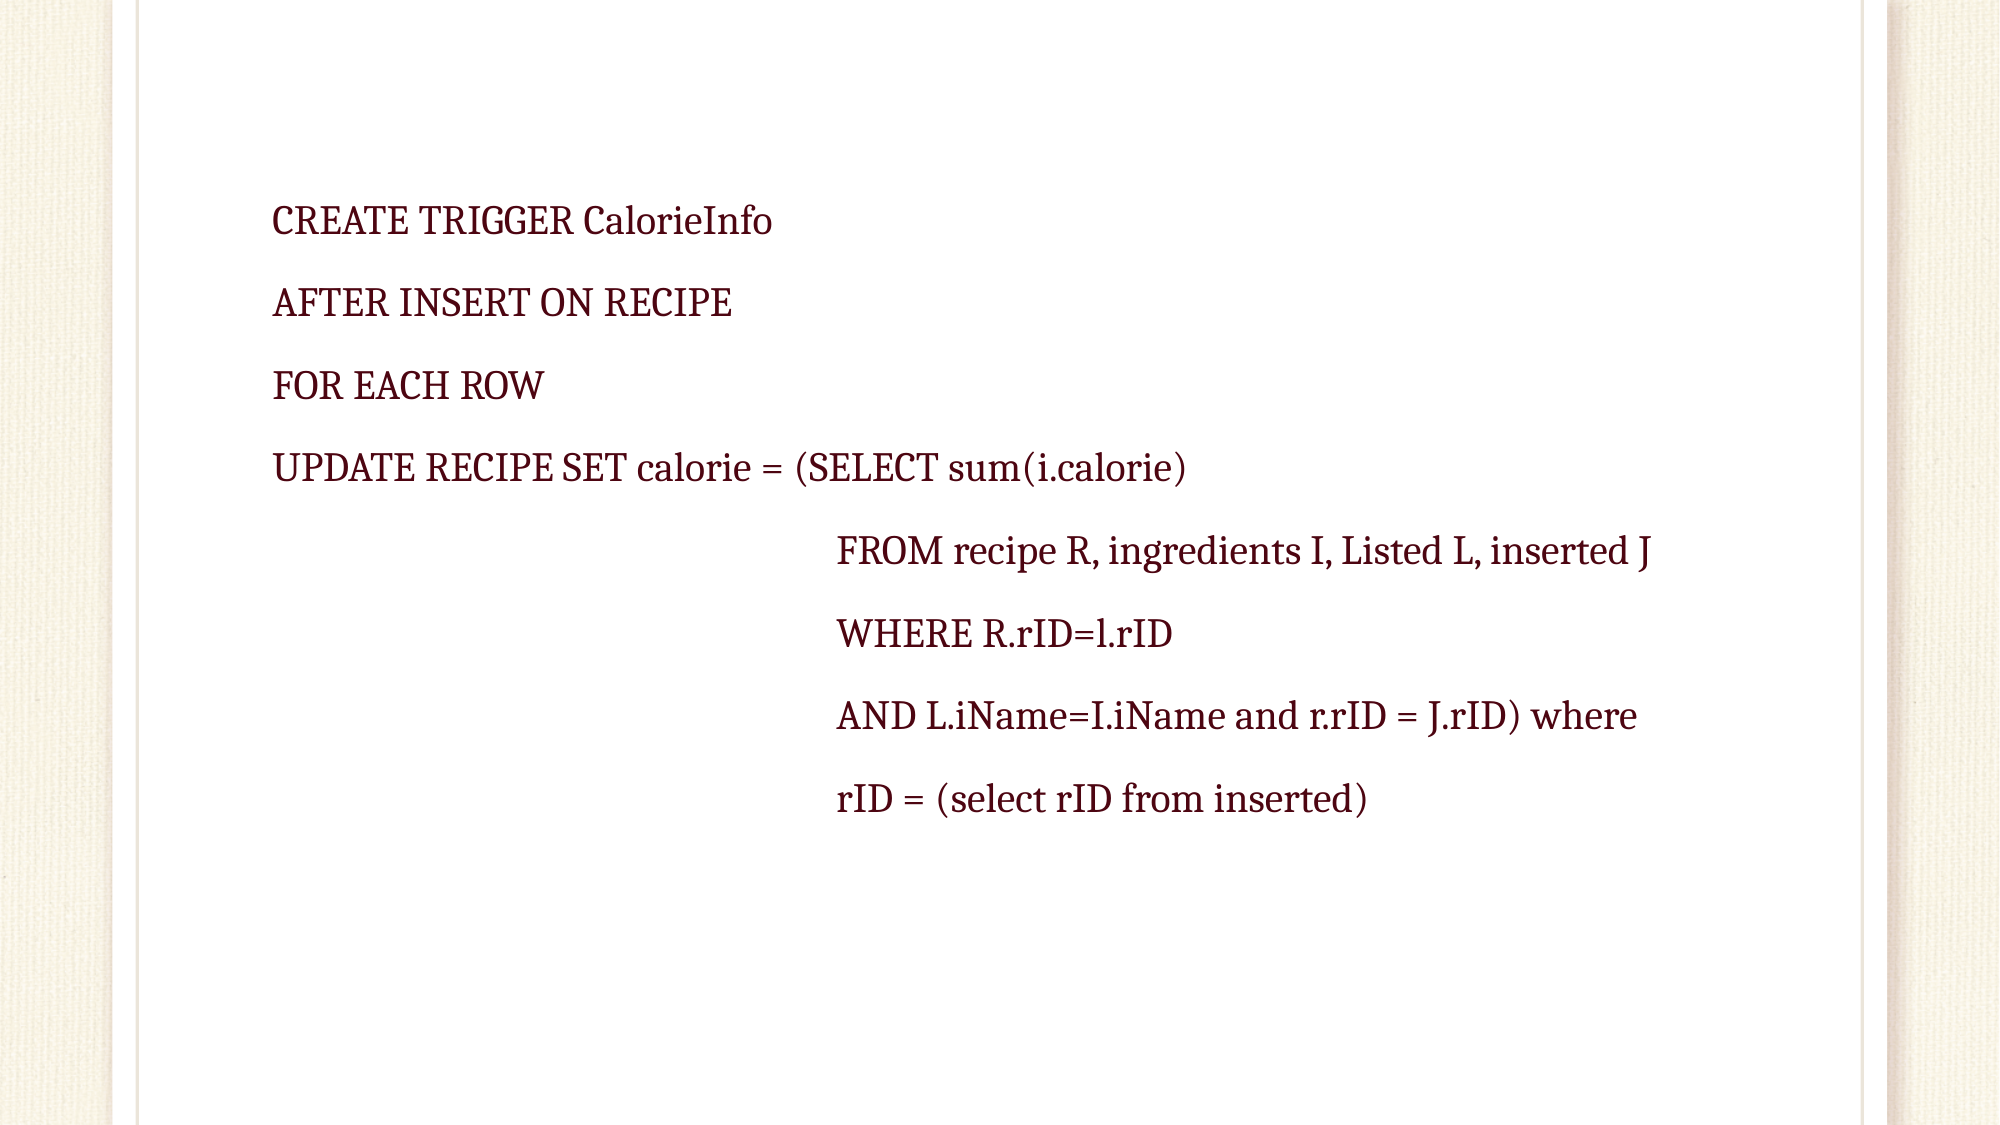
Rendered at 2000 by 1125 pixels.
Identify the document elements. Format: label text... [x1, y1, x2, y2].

picture [0, 0, 112, 1125]
picture [1888, 0, 2000, 1125]
list CREATE TRIGGER CalorieInfo AFTER INSERT ON RECIPE FOR EACH ROW UPDATE RECIPE SET calorie = (SELECT sum(i.calorie) FROM recipe R, ingredients I, Listed L, inserted J WHERE R.rID=l.rID AND L.iName=I.iName and r.rID = J.rID) where rID = (select rID from inserted) [249, 190, 1750, 934]
